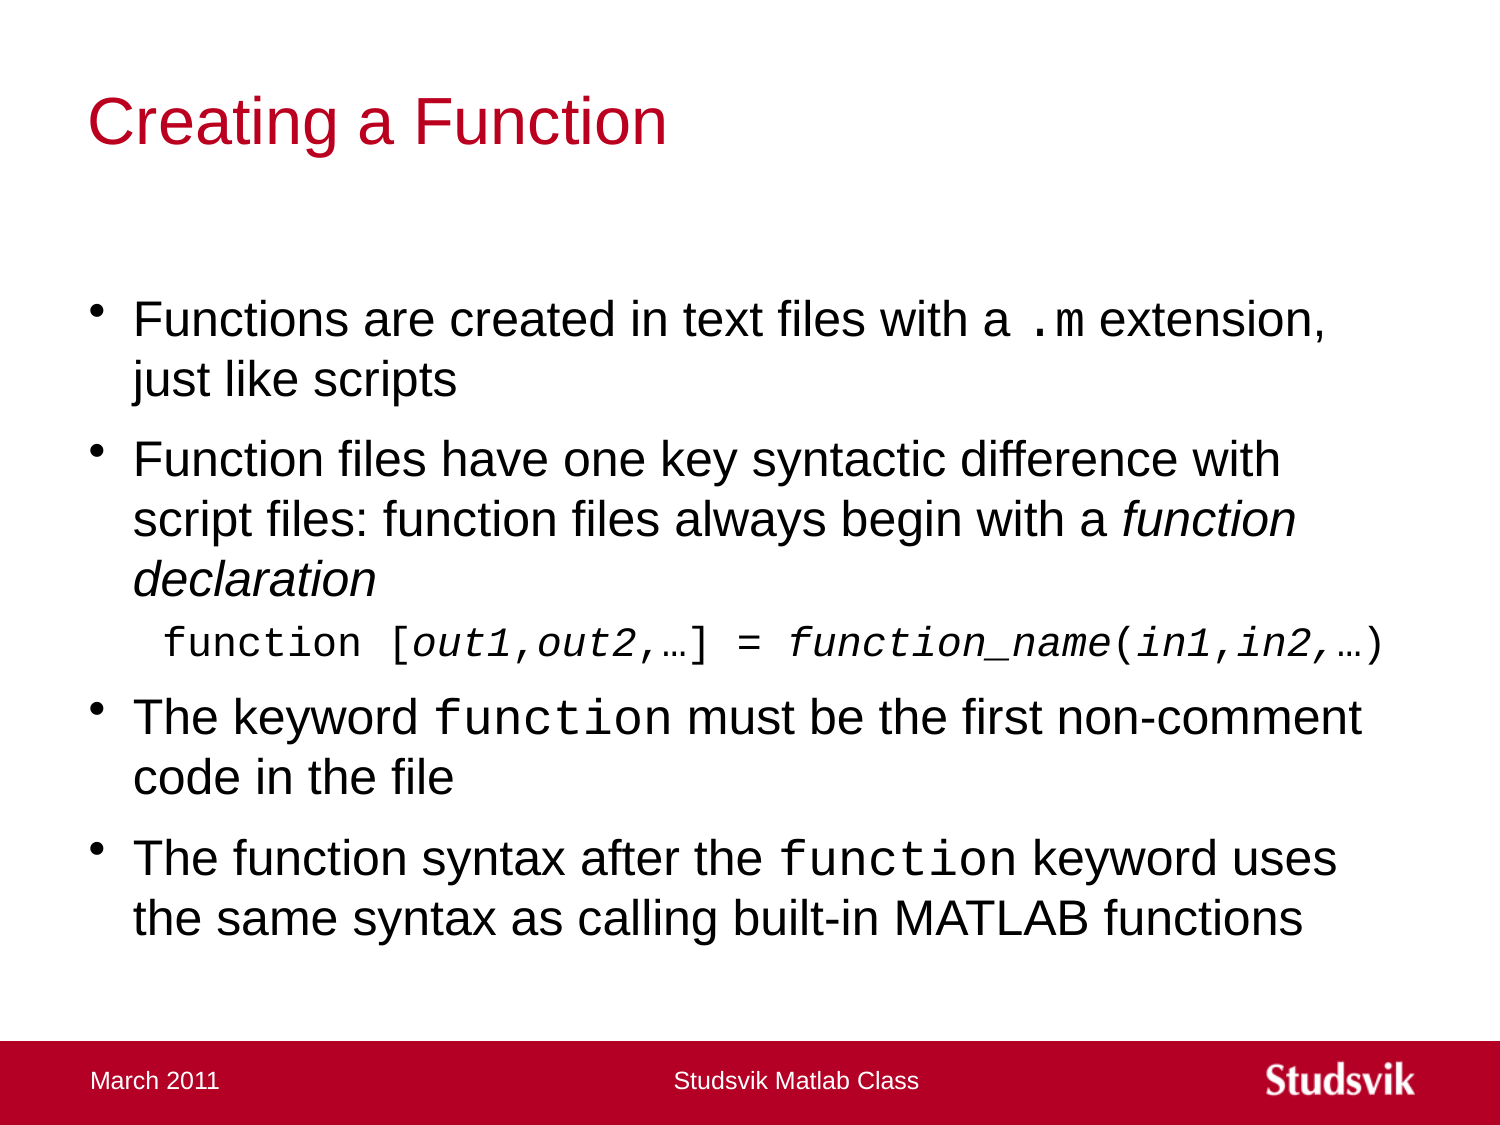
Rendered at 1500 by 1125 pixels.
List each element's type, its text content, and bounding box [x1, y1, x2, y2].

footer Studsvik Matlab Class [559, 1049, 1035, 1110]
title Creating a Function [87, 78, 1412, 267]
picture [0, 1041, 1500, 1125]
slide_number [75, 1049, 465, 1110]
list Functions are created in text files with a .m extension, just like scripts Function files have one key syntactic difference with script files: function files always begin with a function declaration function [out1,out2,…] = function_name(in1,in2,…) The keyword function must be the first non-comment code in the file The function syntax after the function keyword uses the same syntax as calling built-in MATLAB functions [88, 286, 1412, 1003]
